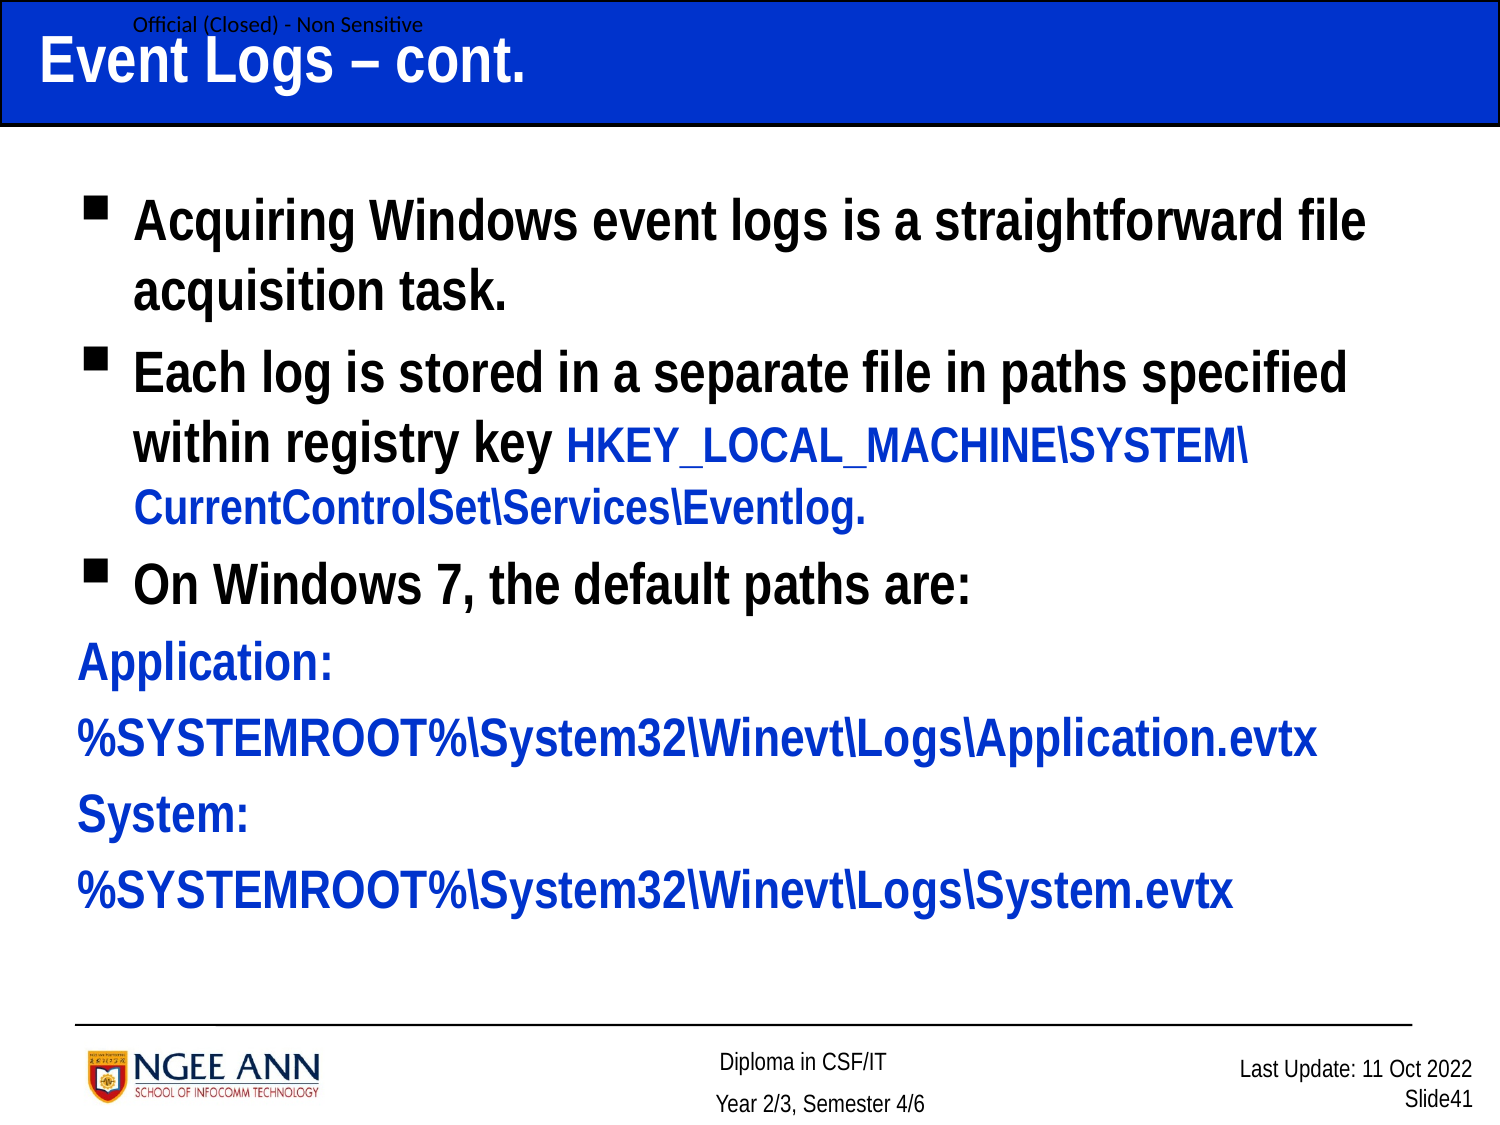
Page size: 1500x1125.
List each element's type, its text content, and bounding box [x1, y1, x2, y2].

title Event Logs – cont. [23, 0, 1500, 115]
list Acquiring Windows event logs is a straightforward file acquisition task. Each log is stored in a separate file in paths specified within registry key HKEY_LOCAL_MACHINE\SYSTEM\CurrentControlSet\Services\Eventlog. On Windows 7, the default paths are: Application: %SYSTEMROOT%\System32\Winevt\Logs\Application.evtx System: %SYSTEMROOT%\System32\Winevt\Logs\System.evtx [62, 174, 1401, 1026]
picture [62, 1028, 344, 1125]
